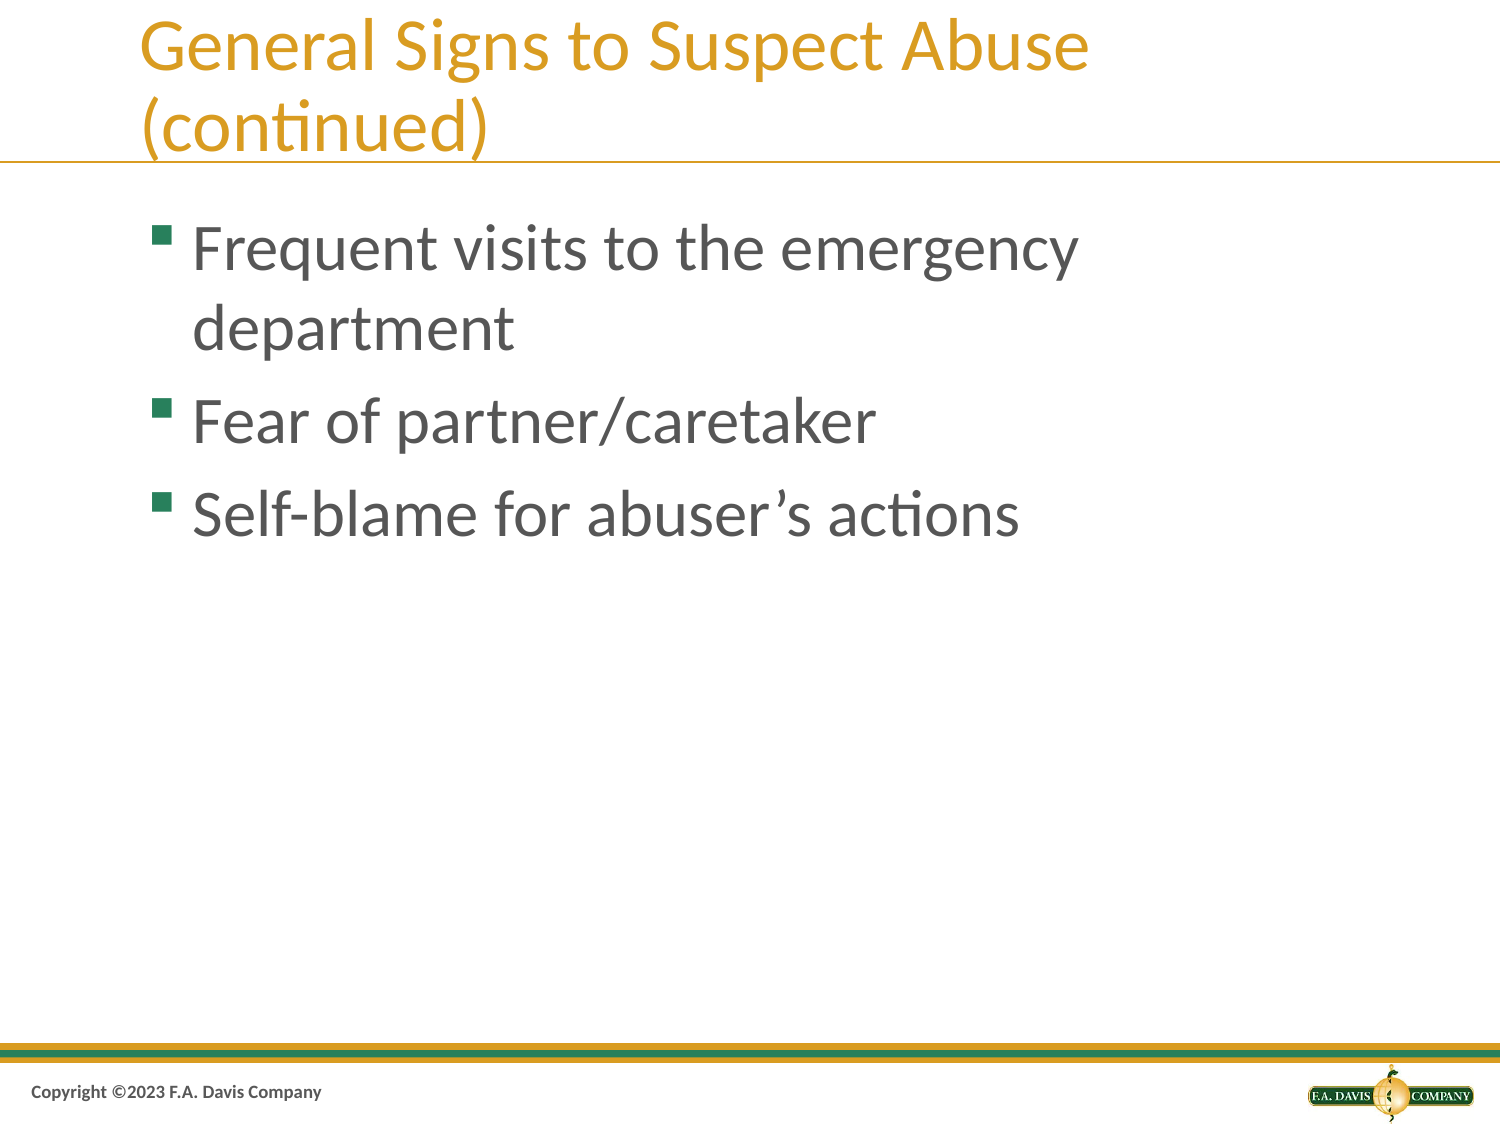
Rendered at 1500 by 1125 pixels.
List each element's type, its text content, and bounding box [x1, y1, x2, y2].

picture [0, 1058, 1500, 1063]
picture [1308, 1064, 1474, 1124]
title General Signs to Suspect Abuse (continued) [124, 38, 1475, 136]
list Frequent visits to the emergency department Fear of partner/caretaker Self-blame for abuser’s actions [75, 196, 1425, 1025]
picture [0, 1043, 1500, 1050]
